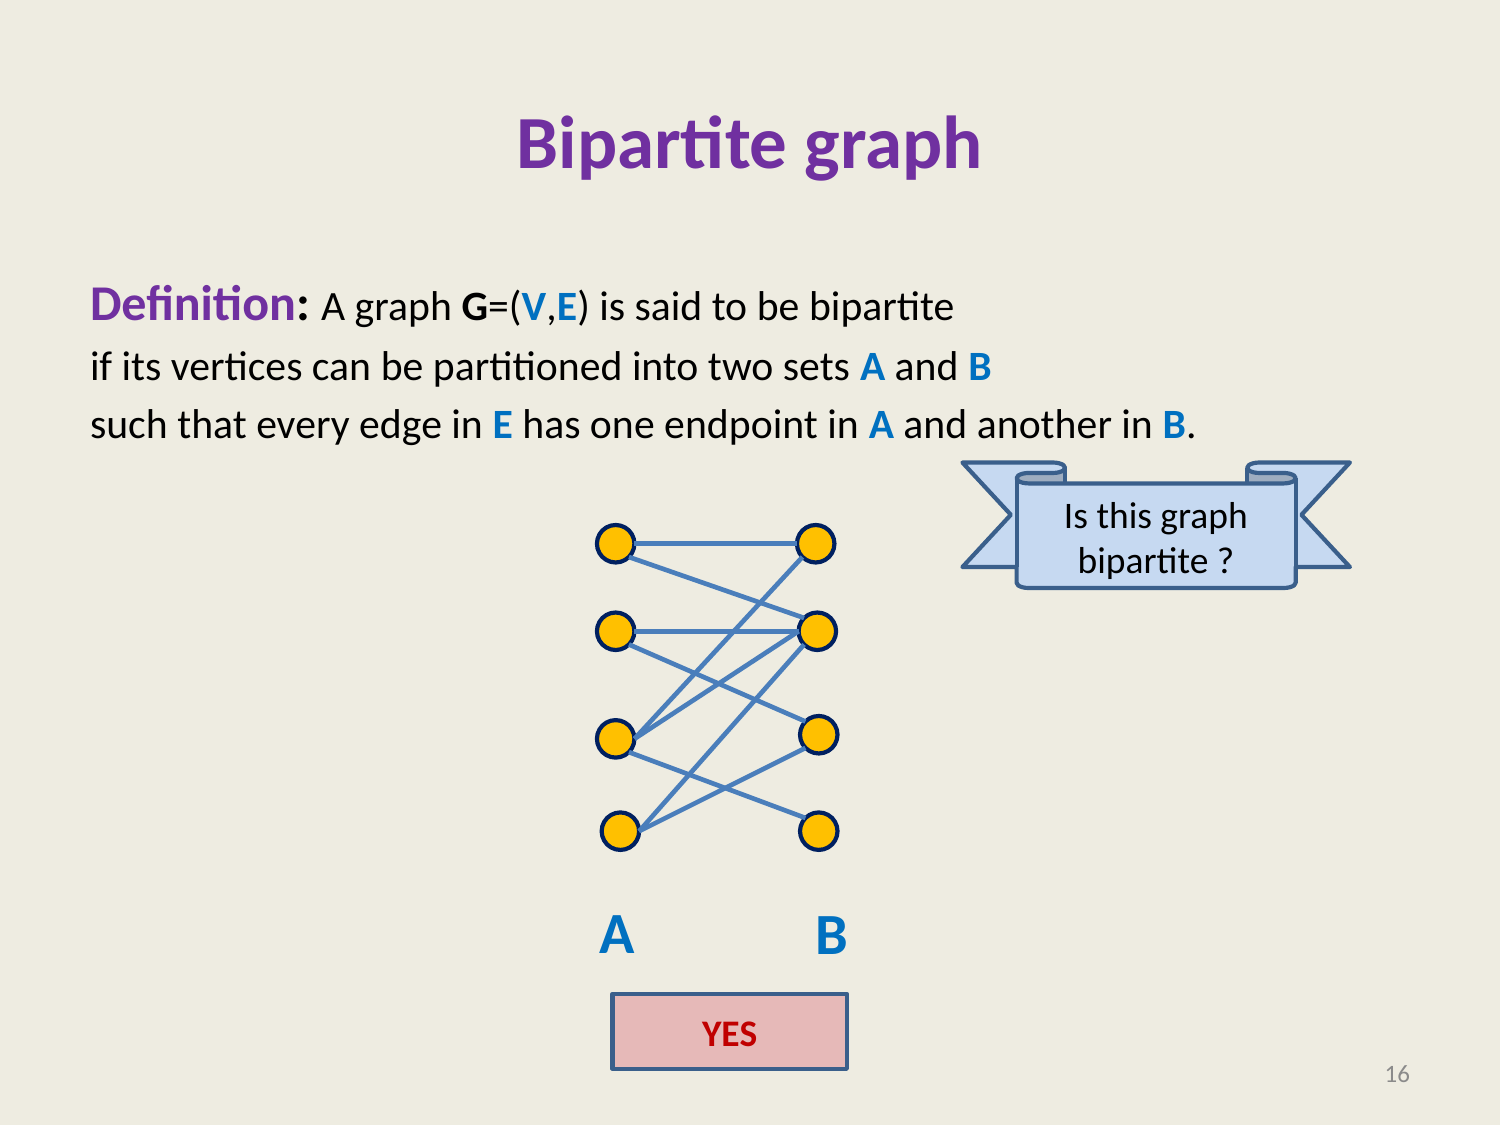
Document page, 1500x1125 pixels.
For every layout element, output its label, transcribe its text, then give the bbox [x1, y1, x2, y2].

text_box Is this graph bipartite ? [960, 460, 1352, 591]
list Definition: A graph G=(V,E) is said to be bipartite if its vertices can be partitioned into two sets A and B such that every edge in E has one endpoint in A and another in B. [75, 262, 1425, 1005]
title Bipartite graph [75, 45, 1425, 233]
text_box YES [610, 992, 849, 1071]
text_box A [584, 887, 650, 973]
slide_number 16 [1074, 1042, 1425, 1103]
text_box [596, 524, 838, 851]
text_box B [800, 889, 863, 974]
